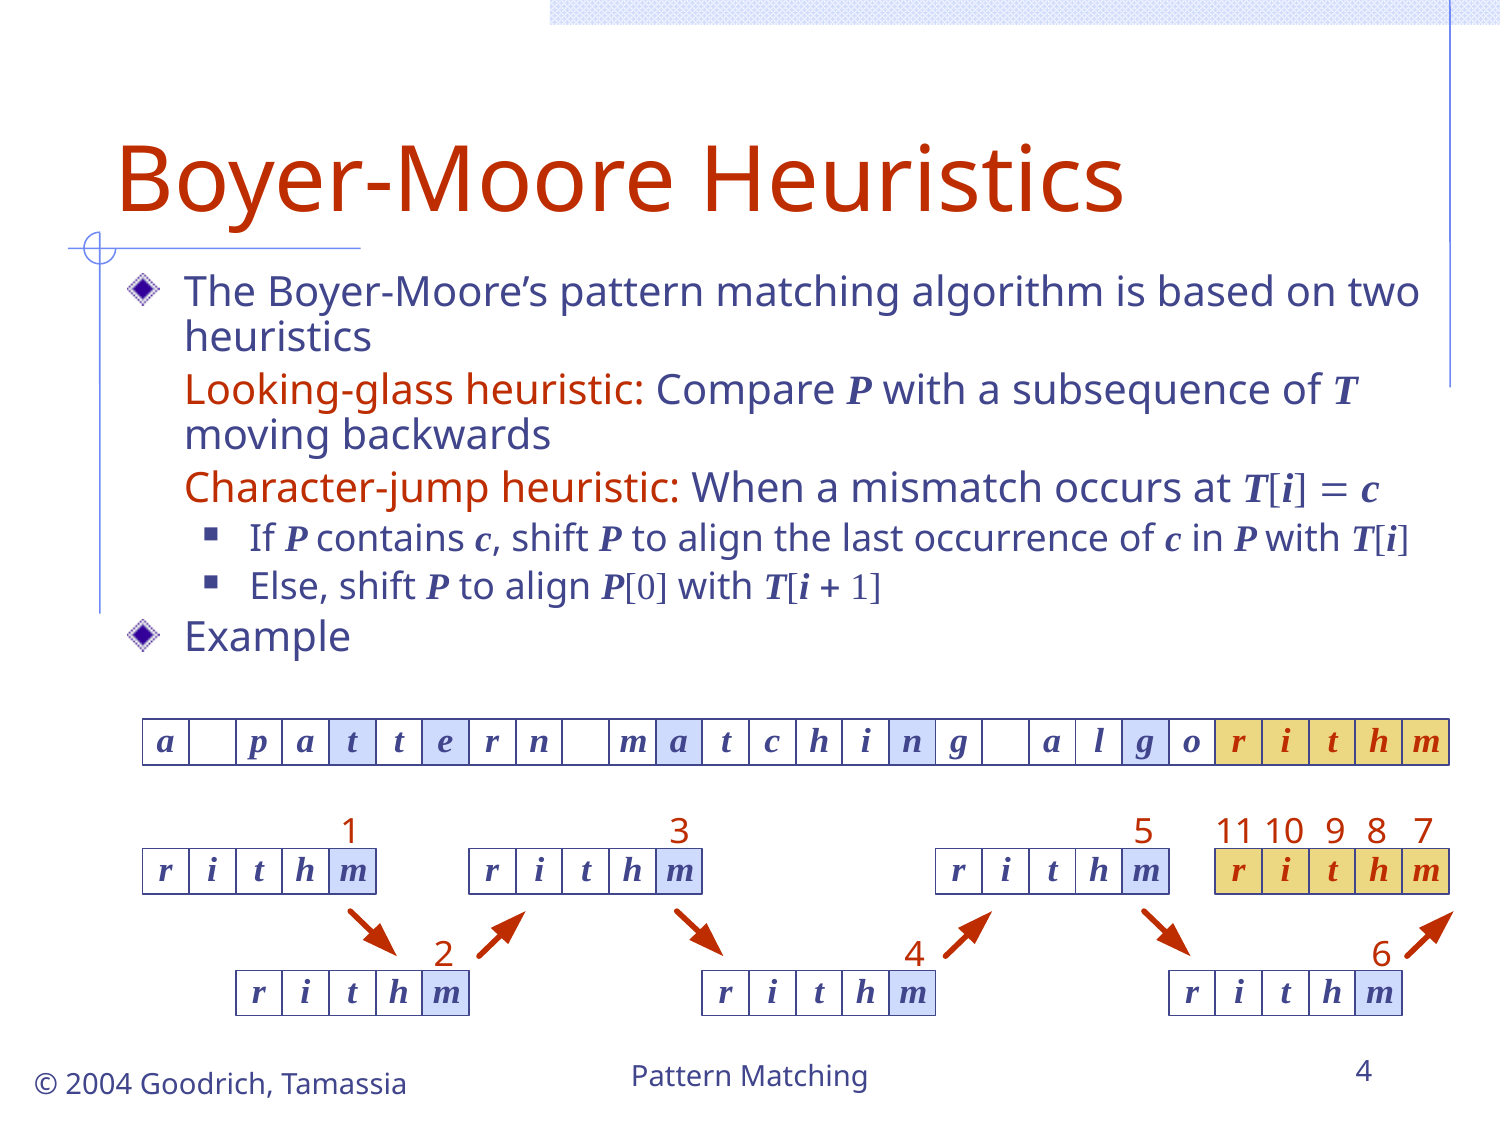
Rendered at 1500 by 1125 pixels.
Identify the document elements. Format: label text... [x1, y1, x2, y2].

slide_number 4 [1074, 1050, 1388, 1100]
picture [549, 0, 1449, 25]
picture [127, 619, 160, 652]
picture [1451, 0, 1500, 25]
picture [127, 273, 160, 306]
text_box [137, 687, 1455, 1050]
footer Pattern Matching [512, 1050, 988, 1100]
title Boyer-Moore Heuristics [99, 50, 1450, 238]
list The Boyer-Moore’s pattern matching algorithm is based on two heuristics Looking-glass heuristic: Compare P with a subsequence of T moving backwards Character-jump heuristic: When a mismatch occurs at T[i] = c If P contains c, shift P to align the last occurrence of c in P with T[i] Else, shift P to align P[0] with T[i + 1] Example [112, 262, 1450, 688]
